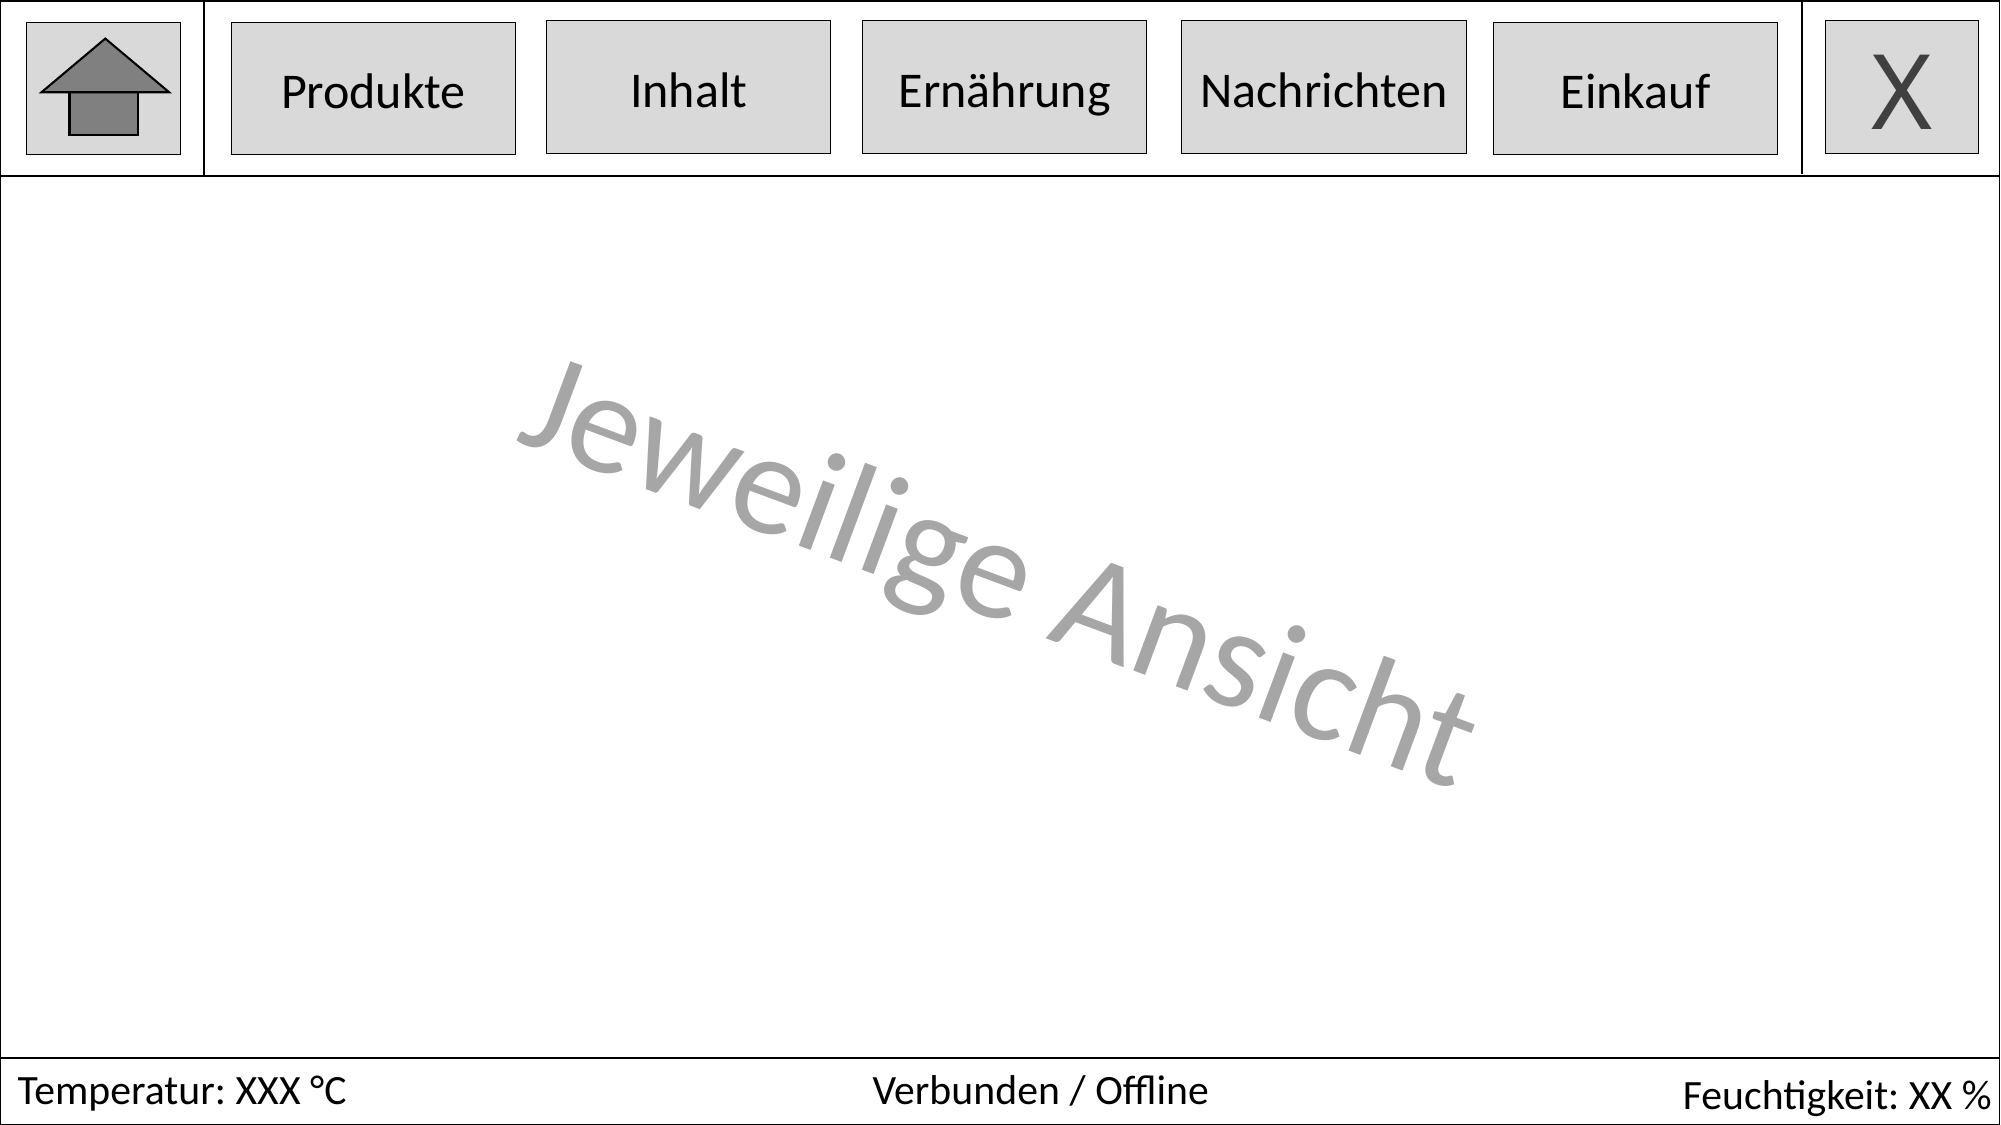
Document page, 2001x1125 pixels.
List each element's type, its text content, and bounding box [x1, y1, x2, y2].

text_box Nachrichten [1181, 20, 1467, 154]
text_box Inhalt [546, 20, 831, 154]
text_box Produkte [231, 22, 516, 155]
text_box Ernährung [862, 20, 1147, 154]
text_box Einkauf [1493, 22, 1778, 155]
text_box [1825, 17, 1979, 160]
text_box [1802, 0, 2000, 175]
text_box Verbunden / Offline [858, 1059, 1225, 1121]
text_box Jeweilige Ansicht [487, 292, 1523, 831]
text_box [0, 1059, 2000, 1125]
text_box [0, 0, 1801, 175]
text_box [0, 177, 2000, 1057]
text_box Temperatur: XXX °C [3, 1059, 362, 1121]
text_box [26, 22, 181, 155]
text_box Feuchtigkeit: XX % [1668, 1060, 2000, 1125]
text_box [41, 38, 170, 136]
